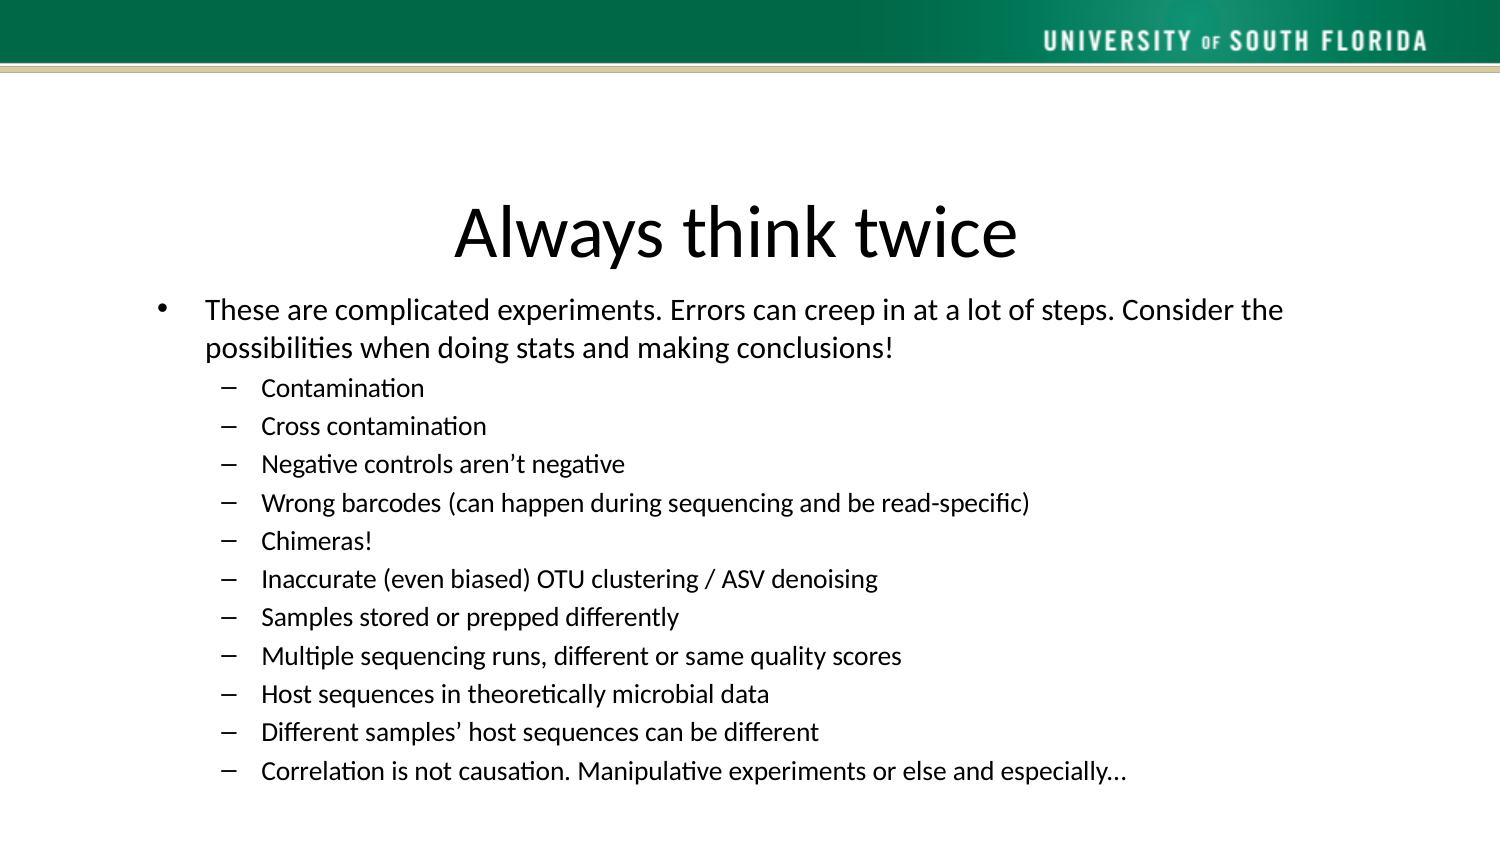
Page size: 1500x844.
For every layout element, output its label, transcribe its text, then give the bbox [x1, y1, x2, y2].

list These are complicated experiments. Errors can creep in at a lot of steps. Consider the possibilities when doing stats and making conclusions! Contamination Cross contamination Negative controls aren’t negative Wrong barcodes (can happen during sequencing and be read-specific) Chimeras! Inaccurate (even biased) OTU clustering / ASV denoising Samples stored or prepped differently Multiple sequencing runs, different or same quality scores Host sequences in theoretically microbial data Different samples’ host sequences can be different Correlation is not causation. Manipulative experiments or else and especially... [142, 281, 1354, 797]
title Always think twice [261, 157, 1213, 281]
